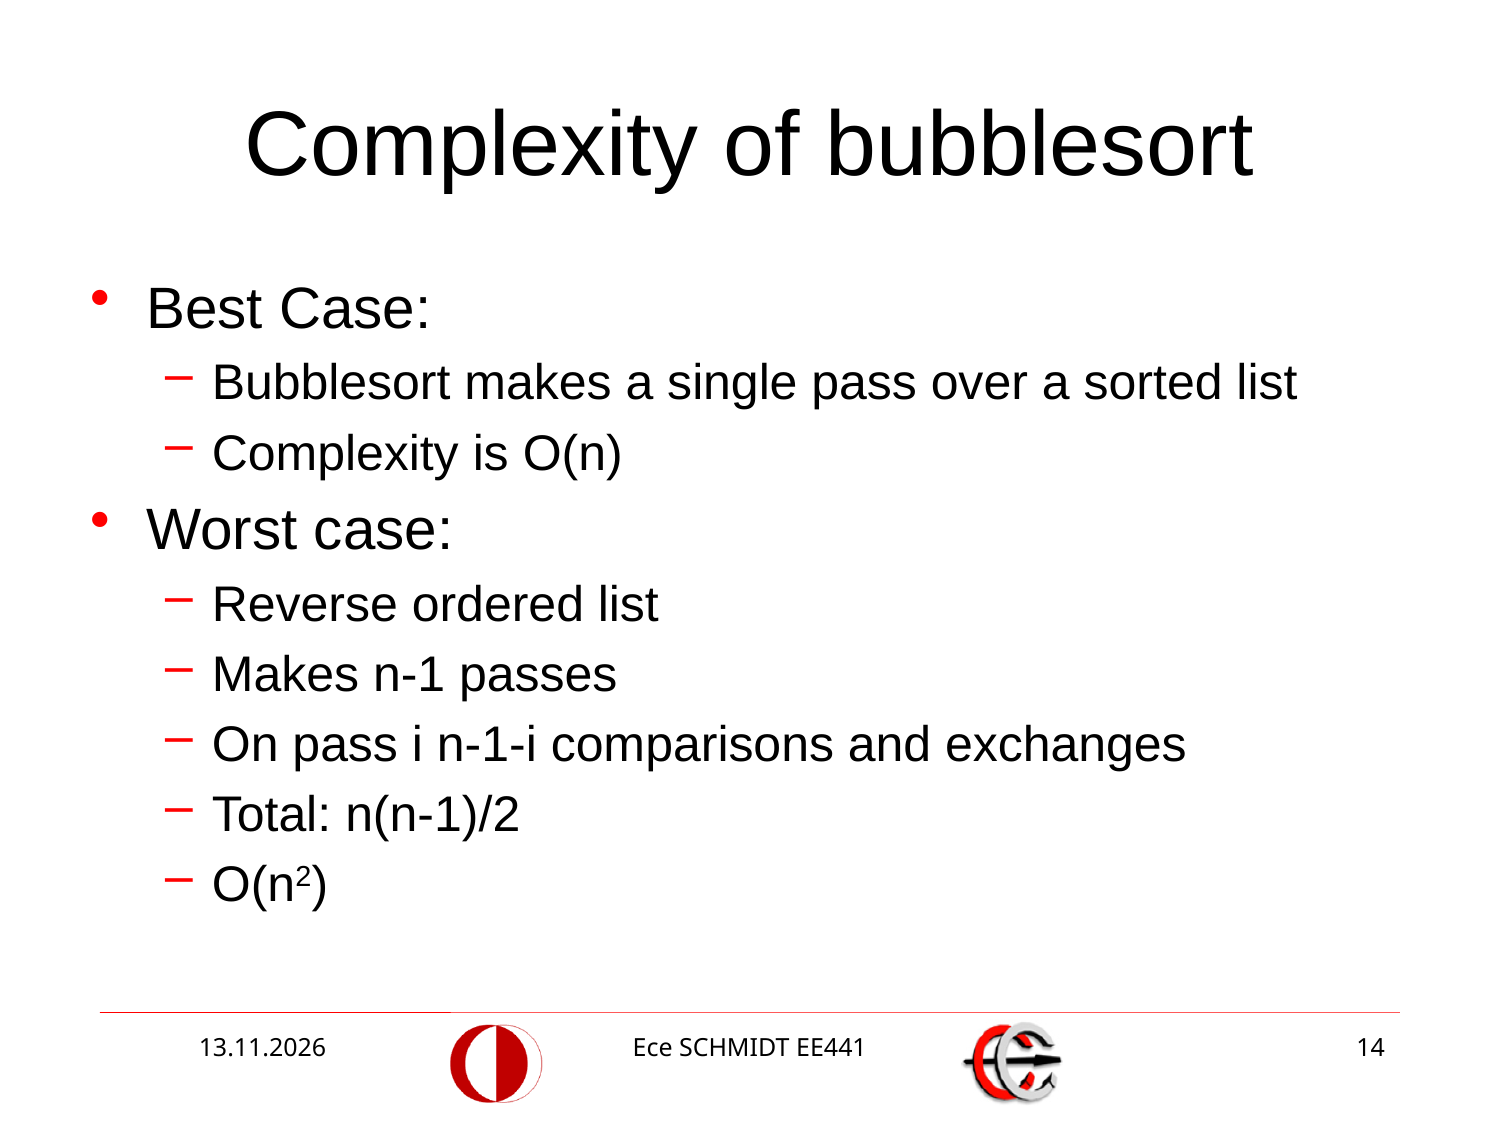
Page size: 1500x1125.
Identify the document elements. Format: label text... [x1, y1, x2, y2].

picture [950, 1019, 1068, 1106]
title Complexity of bubblesort [75, 45, 1425, 233]
picture [448, 1023, 543, 1103]
list Best Case: Bubblesort makes a single pass over a sorted list Complexity is O(n) Worst case: Reverse ordered list Makes n-1 passes On pass i n-1-i comparisons and exchanges Total: n(n-1)/2 O(n2) [75, 262, 1425, 1005]
footer Ece SCHMIDT EE441 [512, 1024, 988, 1103]
slide_number 14 [1074, 1024, 1400, 1103]
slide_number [99, 1024, 425, 1103]
